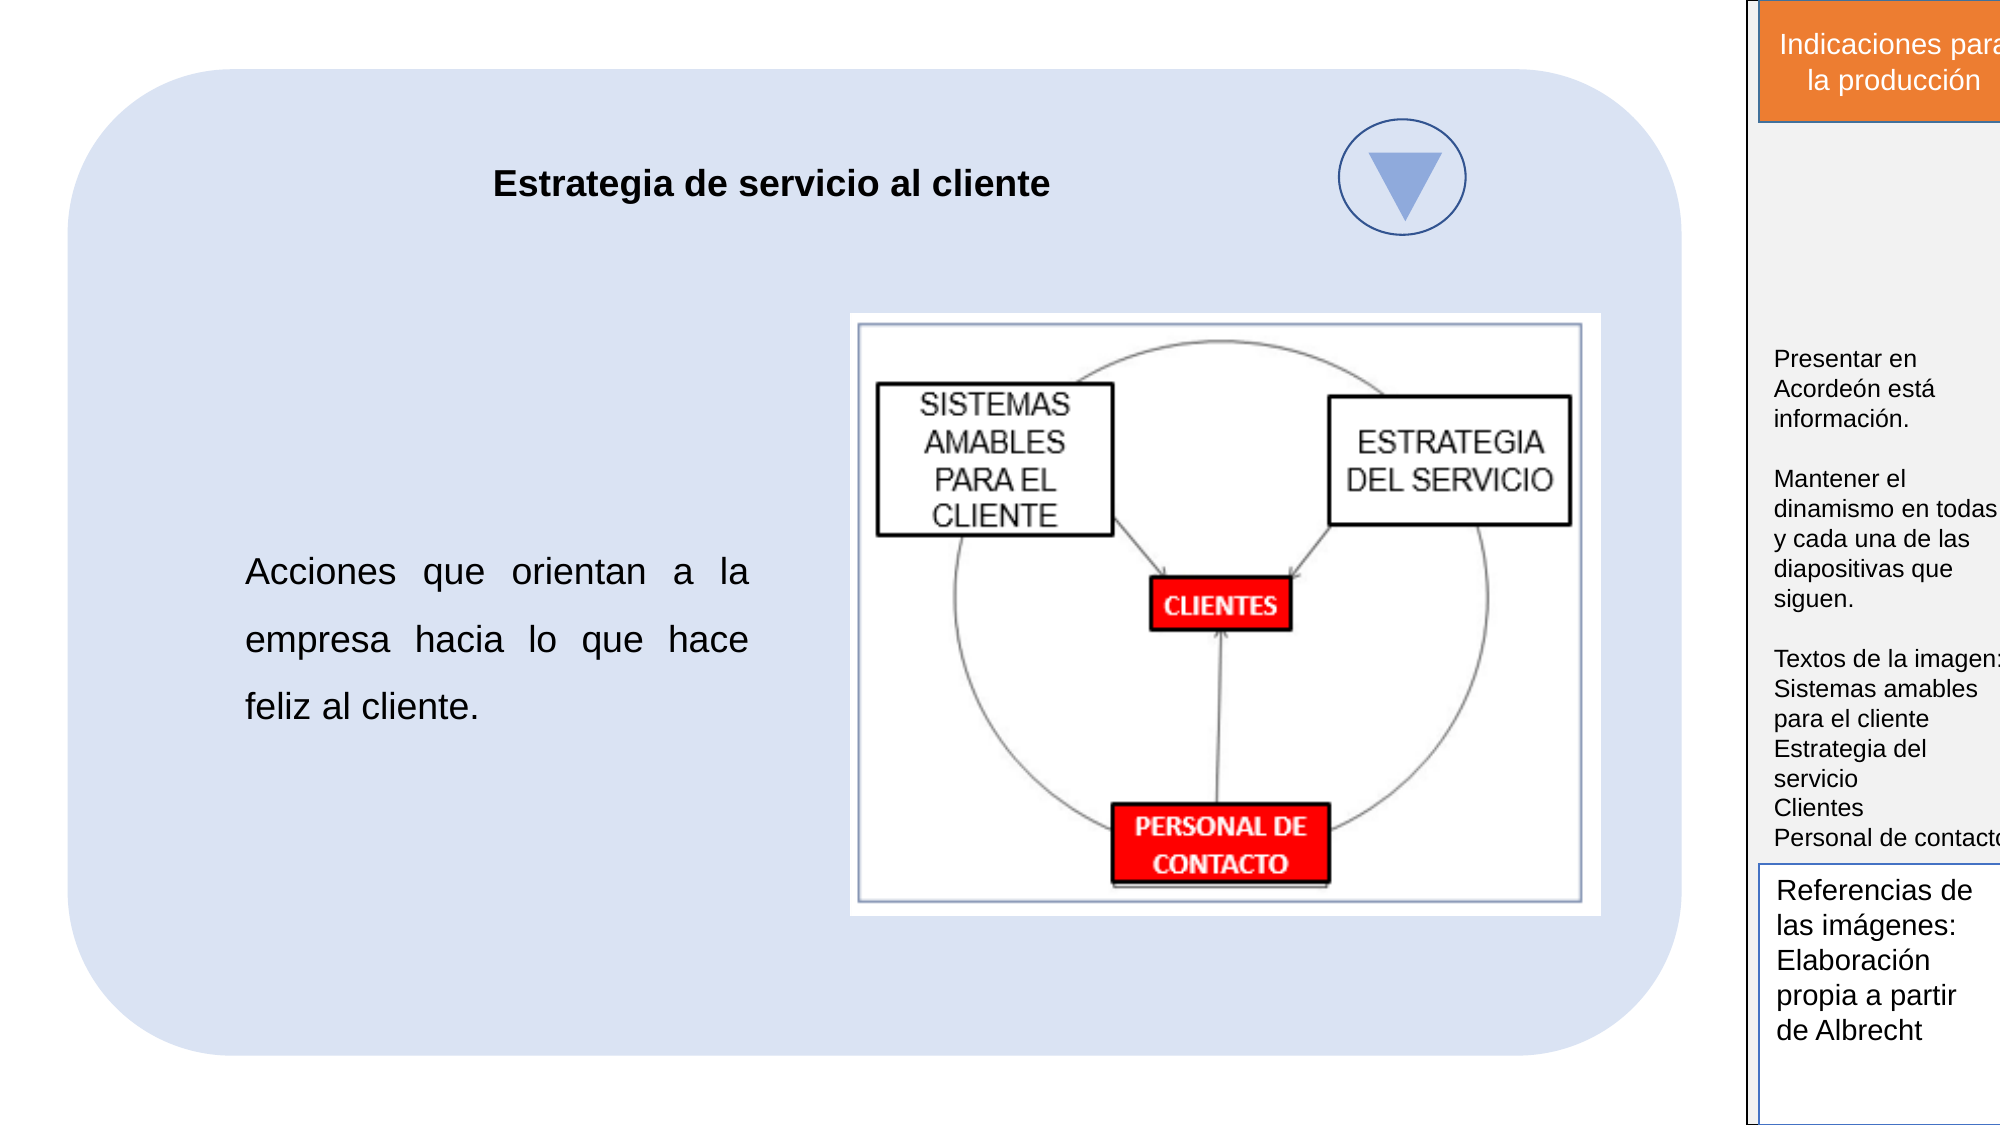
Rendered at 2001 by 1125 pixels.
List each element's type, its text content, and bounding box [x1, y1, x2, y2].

text_box Acciones que orientan a la empresa hacia lo que hace feliz al cliente. [117, 517, 764, 735]
text_box Presentar en Acordeón está información. Mantener el dinamismo en todas y cada una de las diapositivas que siguen. Textos de la imagen: Sistemas amables para el cliente Estrategia del servicio Clientes Personal de contacto [1758, 863, 2000, 1125]
text_box Indicaciones para la producción [1758, 0, 2000, 122]
text_box Estrategia de servicio al cliente [440, 144, 1107, 212]
text_box Referencias de las imágenes: Elaboración propia a partir de Albrecht [1761, 863, 2000, 1054]
text_box [1337, 118, 1467, 236]
text_box [66, 68, 1683, 1057]
picture [850, 313, 1601, 916]
text_box [1746, 0, 2000, 1125]
